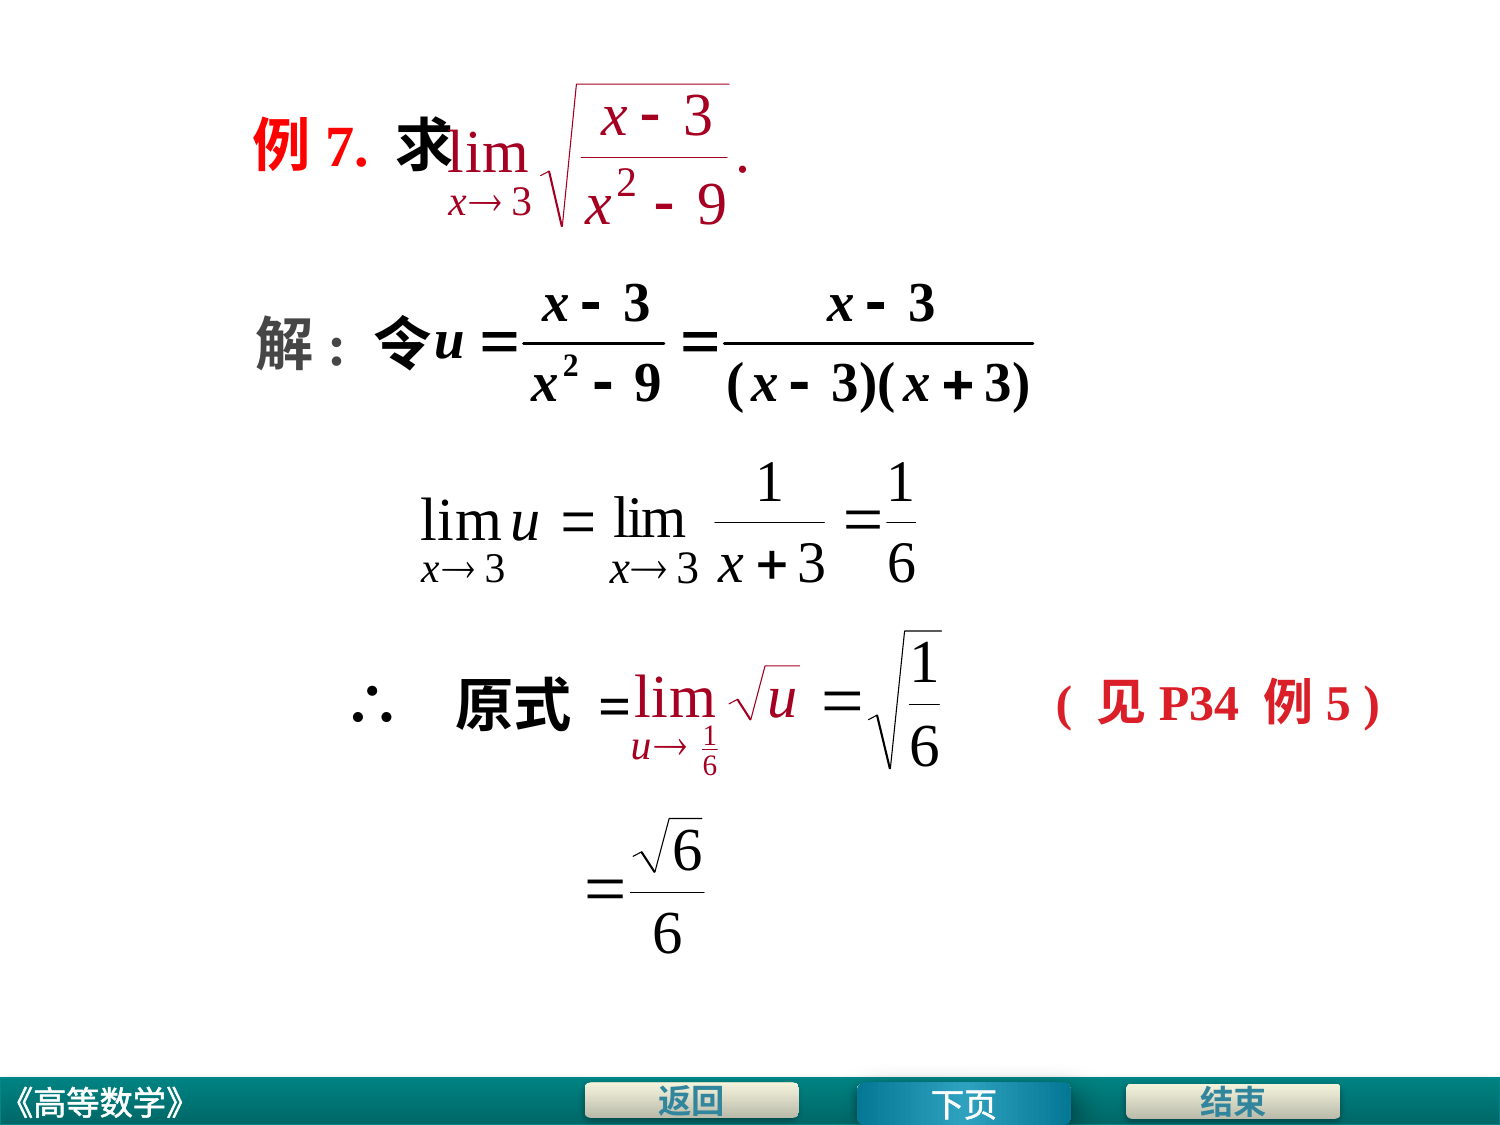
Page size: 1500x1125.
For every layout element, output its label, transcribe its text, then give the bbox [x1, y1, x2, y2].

title 例7. 求 [237, 100, 441, 303]
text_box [627, 659, 804, 780]
text_box 下页 [856, 1082, 1072, 1125]
text_box ( 见P34 例5 ) [1040, 662, 1466, 738]
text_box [442, 77, 750, 231]
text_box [425, 263, 1042, 422]
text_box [815, 624, 946, 774]
text_box 解: 令 [240, 300, 414, 385]
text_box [603, 450, 920, 590]
text_box ∴ 原式 = [328, 660, 627, 746]
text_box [415, 487, 594, 589]
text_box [577, 812, 708, 959]
